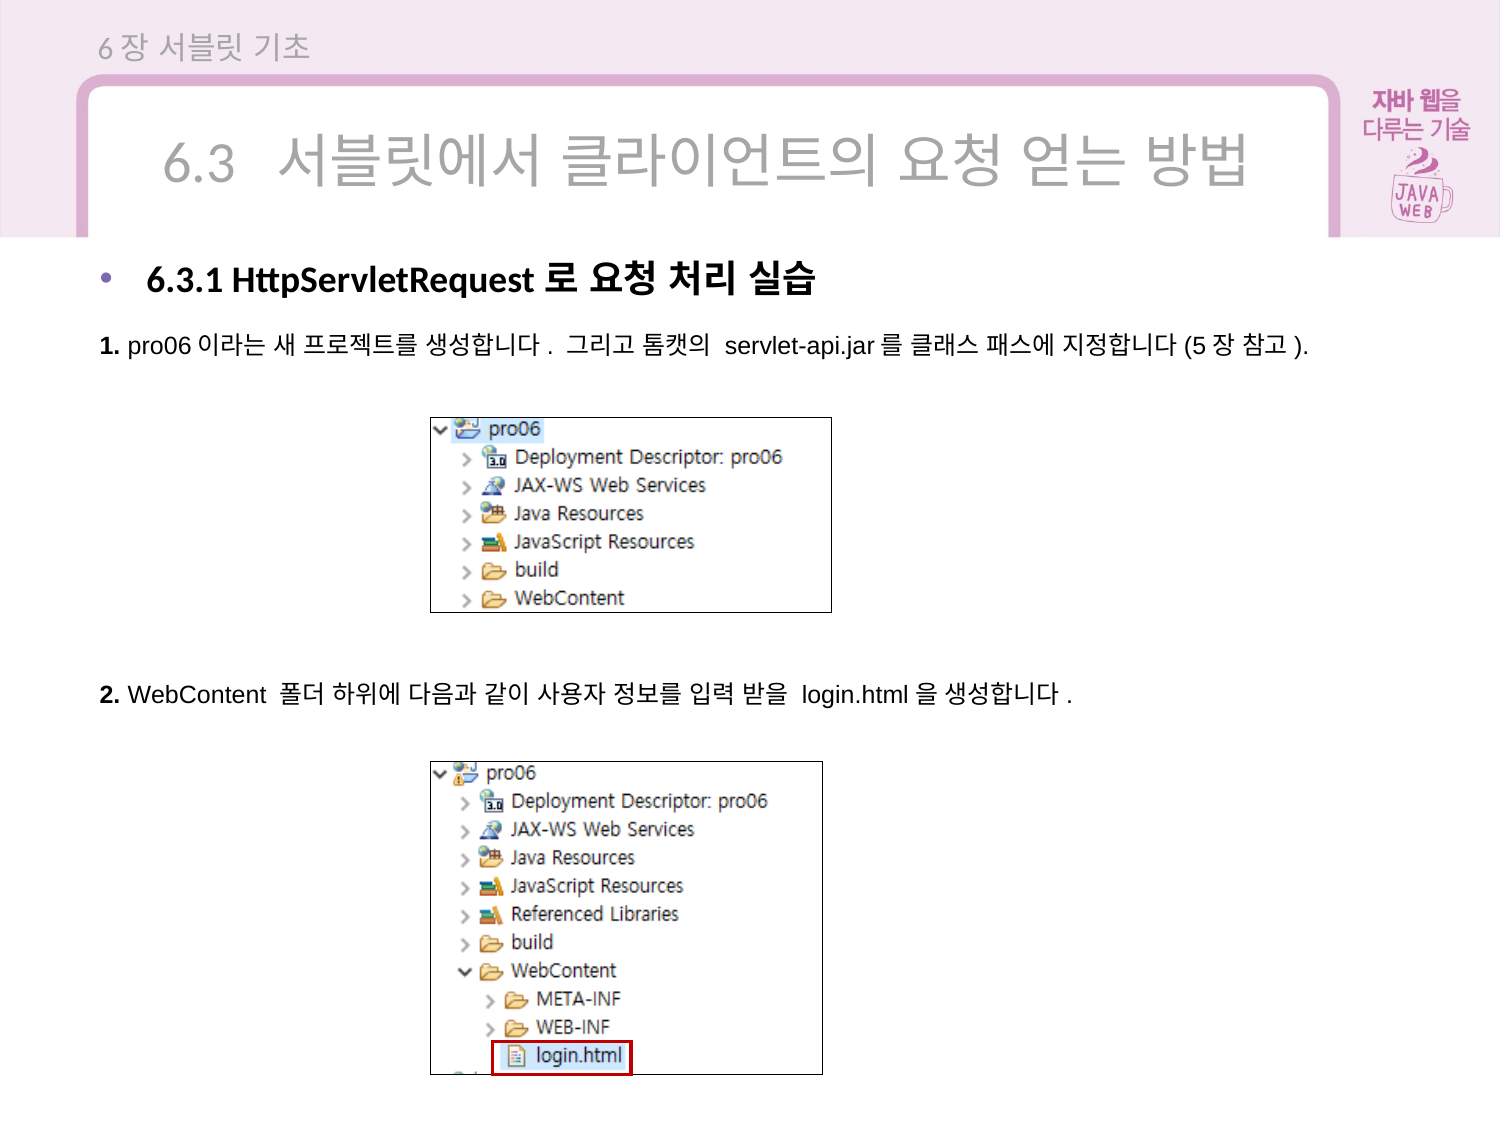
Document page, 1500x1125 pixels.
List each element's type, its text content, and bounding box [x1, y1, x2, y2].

text_box 1. pro06이라는 새 프로젝트를 생성합니다. 그리고 톰캣의 servlet-api.jar를 클래스 패스에 지정합니다(5장 참고). [84, 322, 1367, 368]
text_box 2. WebContent 폴더 하위에 다음과 같이 사용자 정보를 입력 받을 login.html을 생성합니다. [84, 671, 1395, 717]
text_box 6장 서블릿 기초 [82, 0, 1133, 74]
picture [0, 0, 1500, 1125]
text_box 6.3 서블릿에서 클라이언트의 요청 얻는 방법 [82, 117, 1331, 202]
text_box 6.3.1 HttpServletRequest로 요청 처리 실습 [84, 224, 1404, 308]
